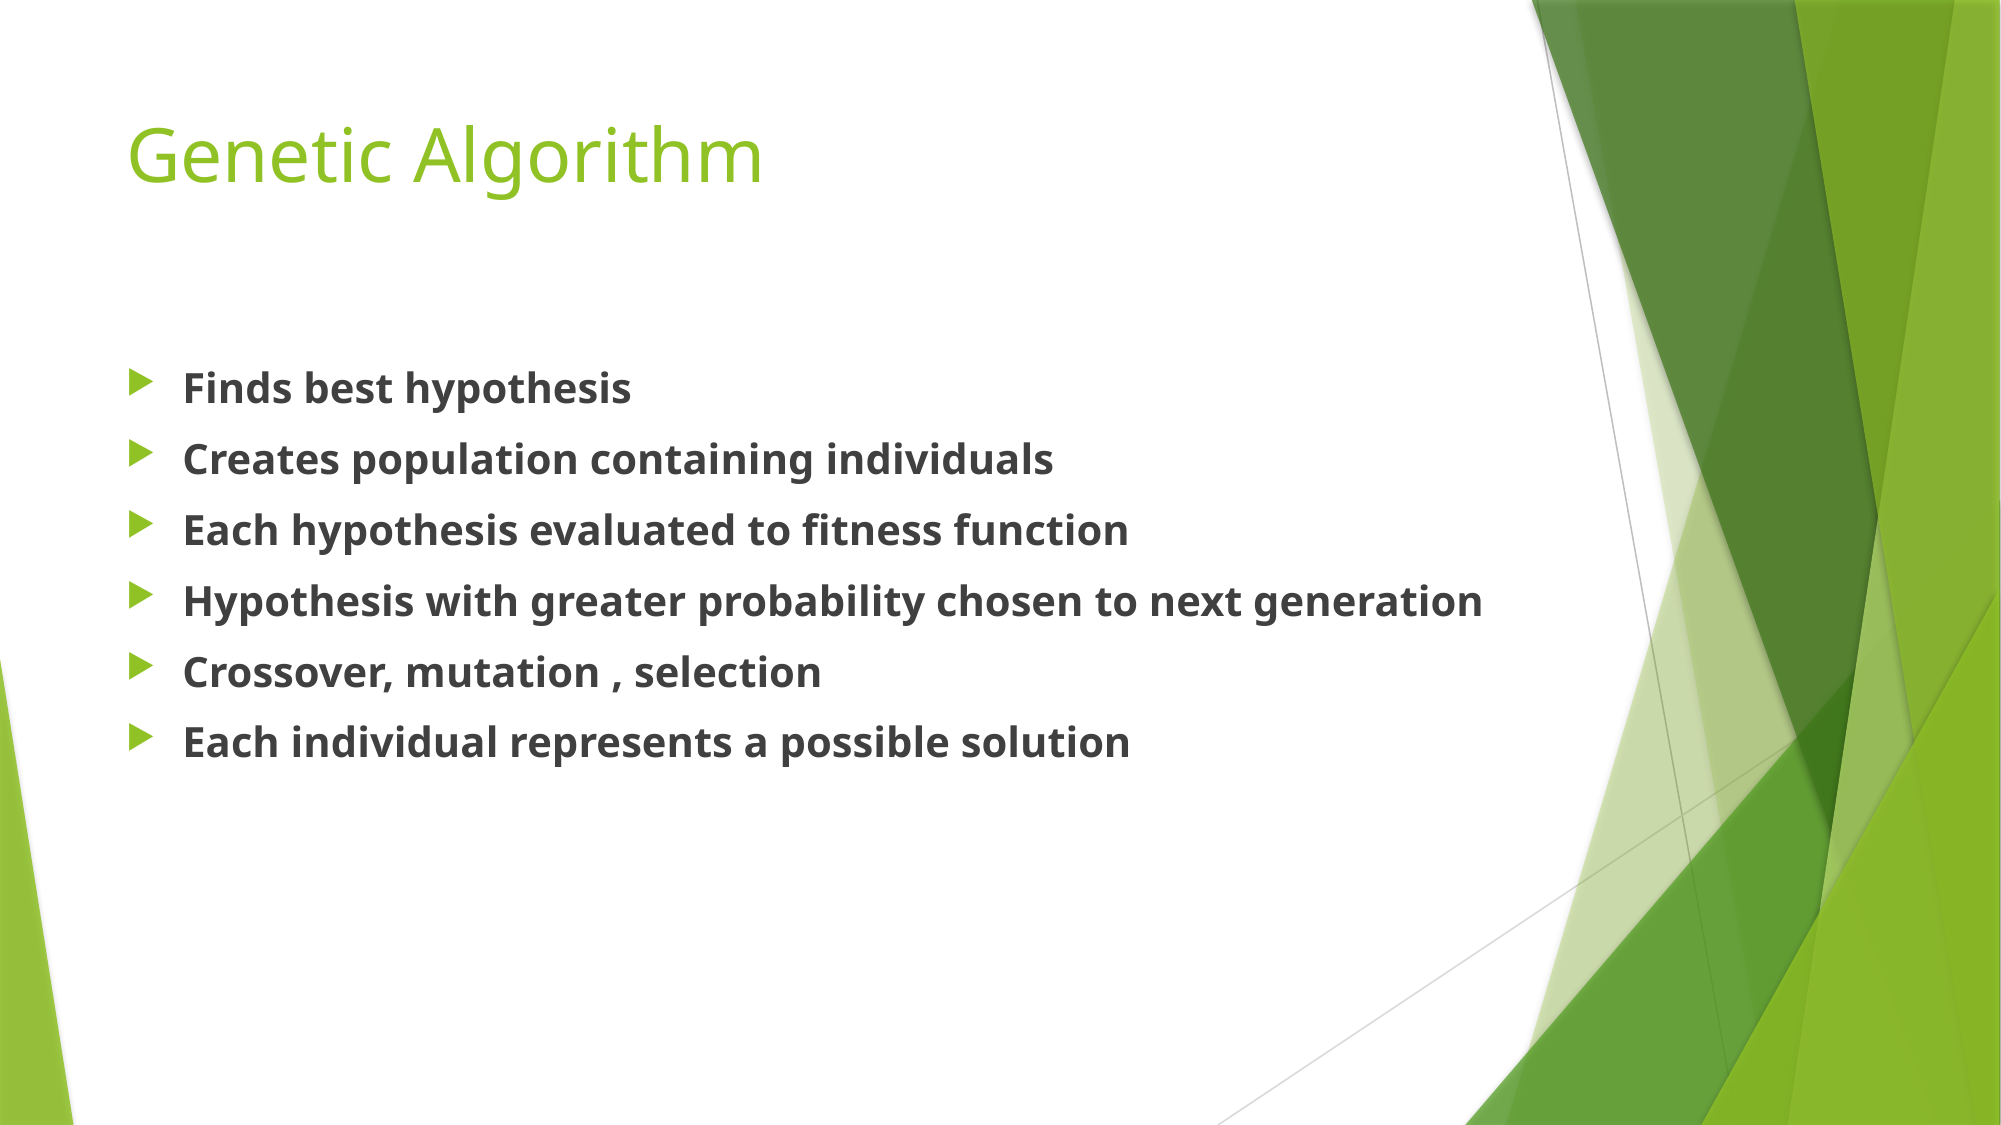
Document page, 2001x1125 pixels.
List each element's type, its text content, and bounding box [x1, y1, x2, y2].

list Finds best hypothesis Creates population containing individuals Each hypothesis evaluated to fitness function Hypothesis with greater probability chosen to next generation Crossover, mutation , selection Each individual represents a possible solution [111, 354, 1522, 992]
title Genetic Algorithm [111, 99, 1522, 317]
